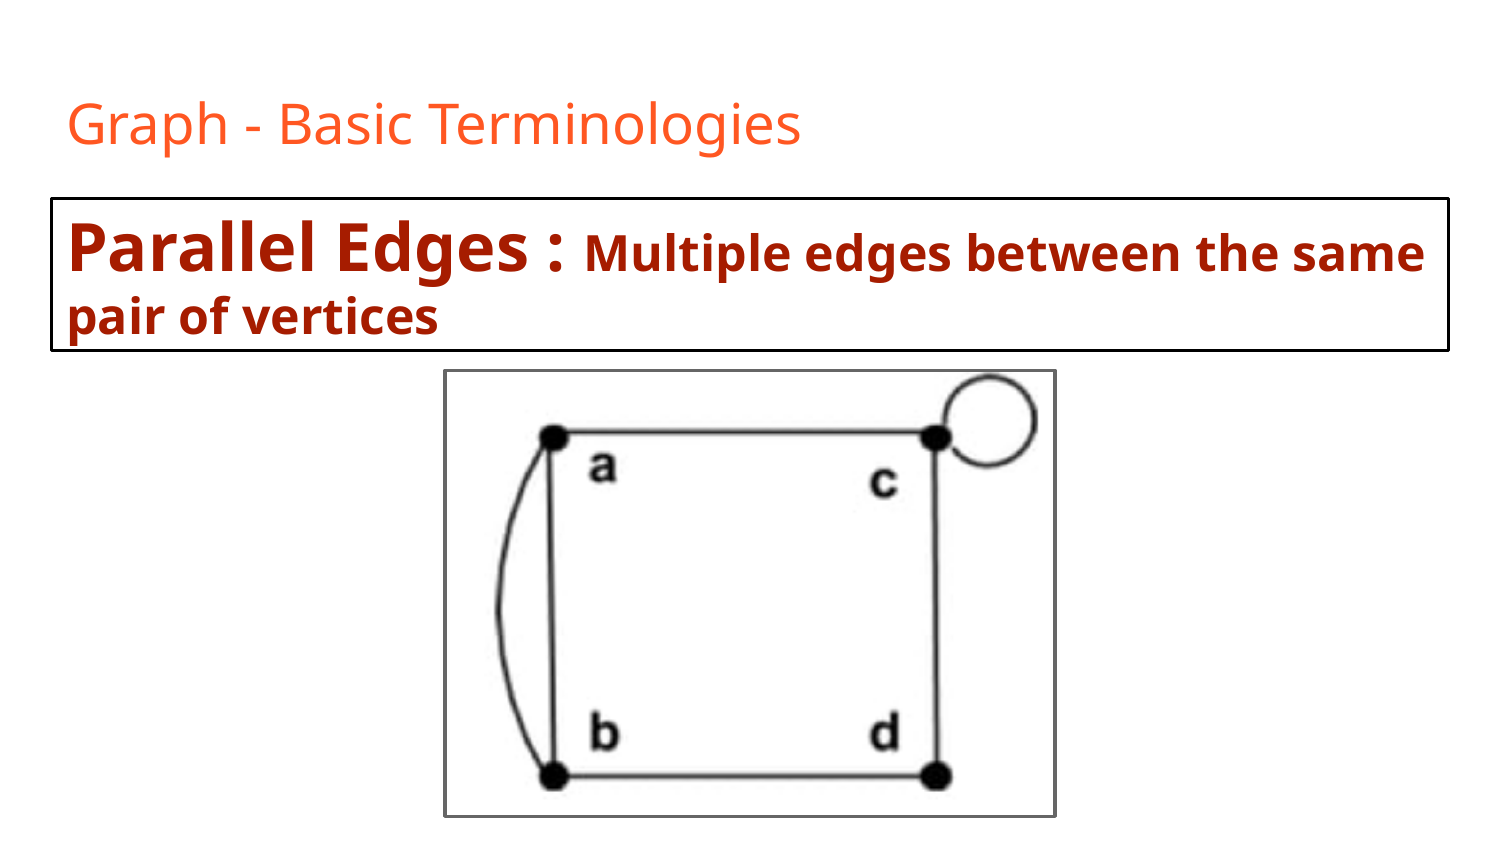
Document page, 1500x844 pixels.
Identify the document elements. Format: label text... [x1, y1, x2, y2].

picture [446, 371, 1054, 816]
title Graph - Basic Terminologies [51, 72, 1449, 167]
text_box Parallel Edges : Multiple edges between the same pair of vertices [51, 198, 1449, 351]
